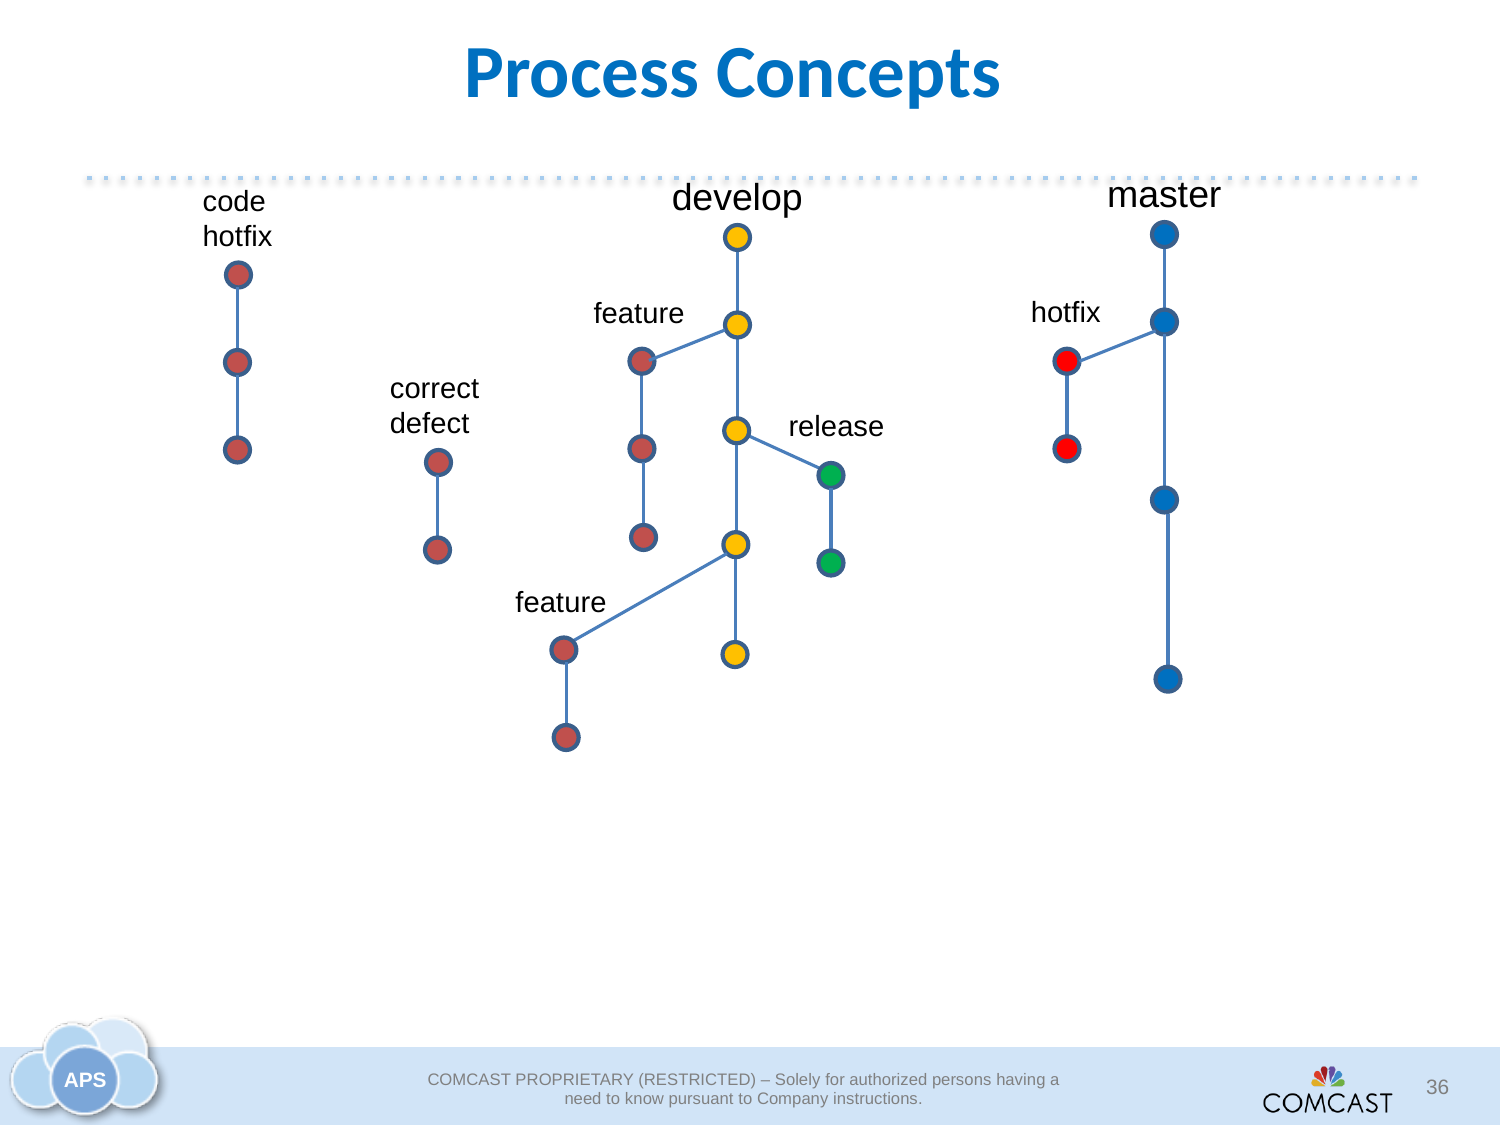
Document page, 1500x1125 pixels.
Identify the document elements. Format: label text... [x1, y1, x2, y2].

picture [5, 1012, 163, 1117]
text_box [187, 162, 1238, 751]
picture [1251, 1053, 1400, 1125]
title Process Concepts [75, 0, 1425, 121]
